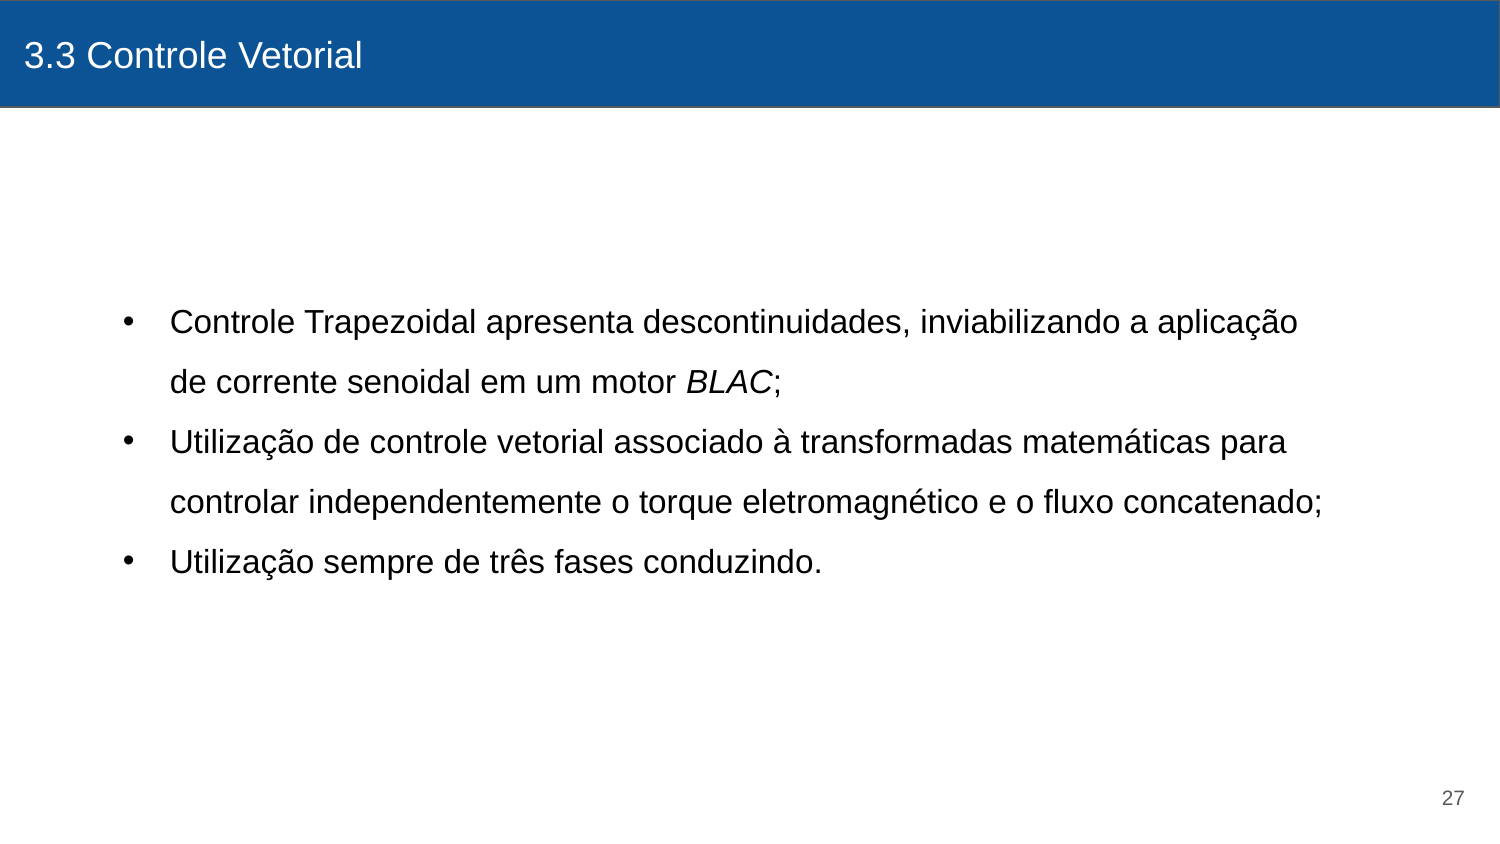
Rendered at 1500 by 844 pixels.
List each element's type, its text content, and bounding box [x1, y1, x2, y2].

text_box 3.3 Controle Vetorial [8, 15, 1191, 92]
title Asakadkjad [33, 107, 1432, 116]
slide_number 27 [1389, 764, 1480, 830]
text_box [0, 0, 1500, 107]
text_box Controle Trapezoidal apresenta descontinuidades, inviabilizando a aplicação de corrente senoidal em um motor BLAC; Utilização de controle vetorial associado à transformadas matemáticas para controlar independentemente o torque eletromagnético e o fluxo concatenado; Utilização sempre de três fases conduzindo. [108, 273, 1357, 588]
